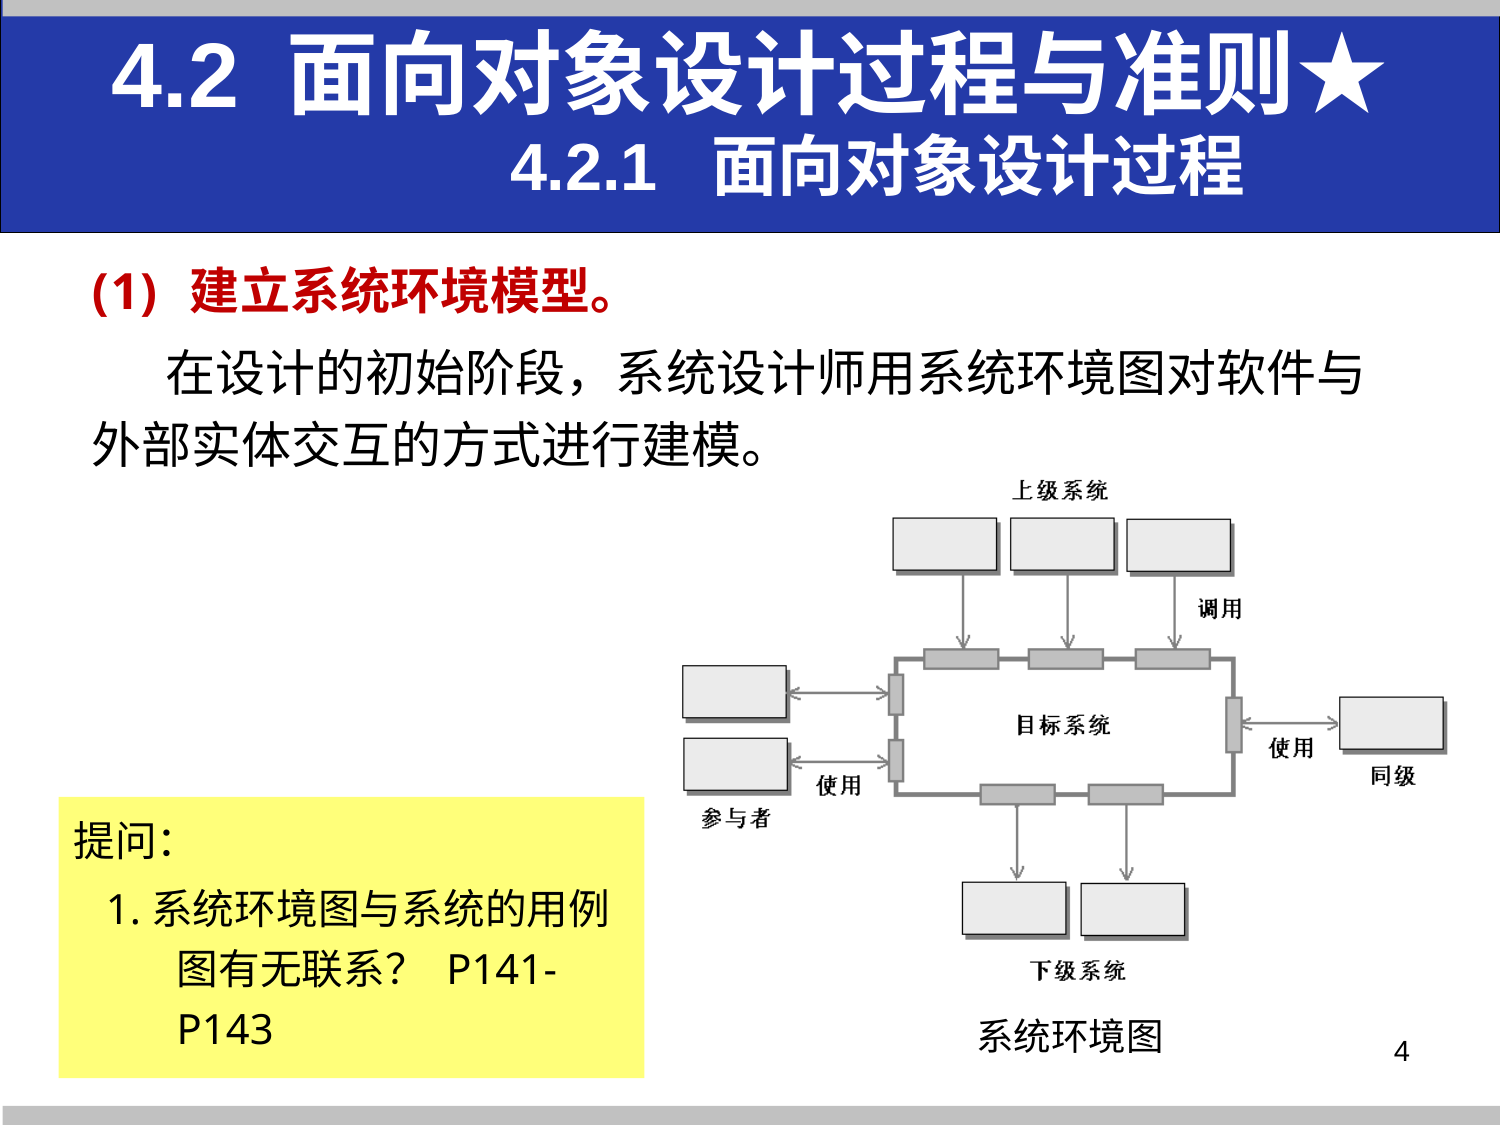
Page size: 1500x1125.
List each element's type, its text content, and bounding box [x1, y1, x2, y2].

text_box 提问： 1.系统环境图与系统的用例图有无联系？ P141-P143 [58, 796, 645, 1079]
text_box 4.2 面向对象设计过程与准则★ 4.2.1 面向对象设计过程 [74, 34, 1425, 223]
slide_number 4 [1074, 1024, 1426, 1103]
list 建立系统环境模型。 在设计的初始阶段，系统设计师用系统环境图对软件与外部实体交互的方式进行建模。 [76, 239, 1428, 1055]
text_box 系统环境图 [960, 1019, 1266, 1090]
picture [674, 468, 1466, 1010]
